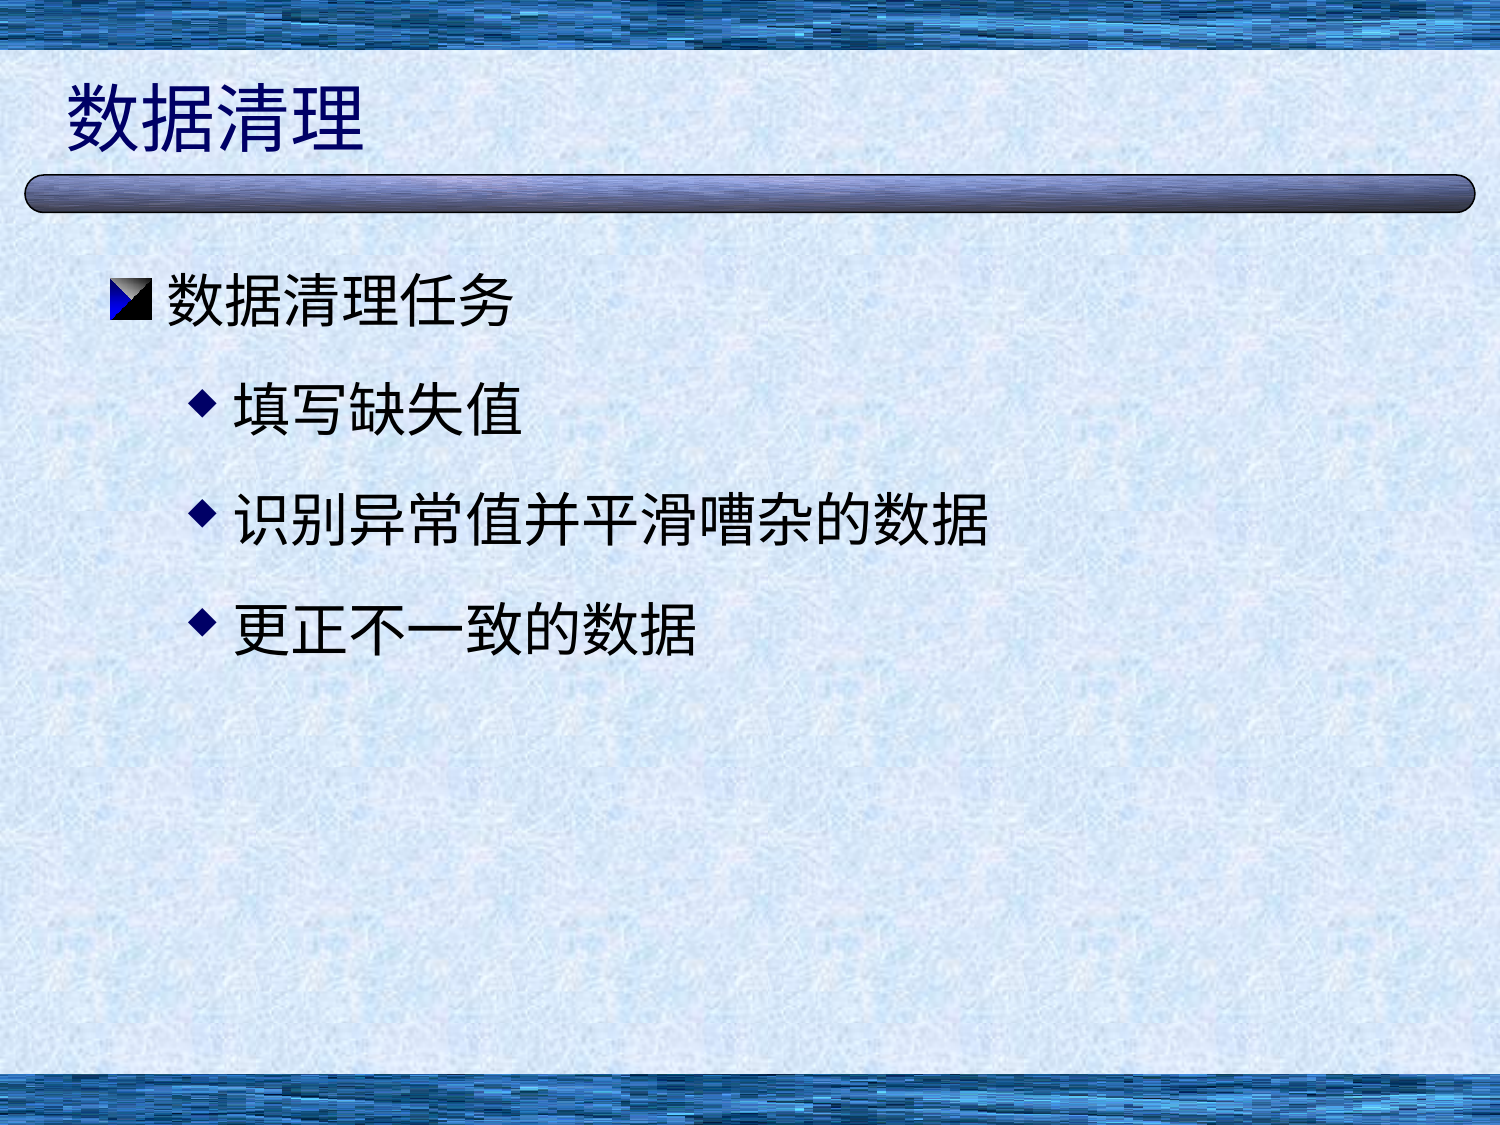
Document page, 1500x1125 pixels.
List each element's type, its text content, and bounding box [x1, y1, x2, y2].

list 数据清理任务 填写缺失值 识别异常值并平滑嘈杂的数据 更正不一致的数据 [95, 228, 1408, 1016]
picture [0, 0, 1500, 1125]
title 数据清理 [50, 54, 1339, 180]
